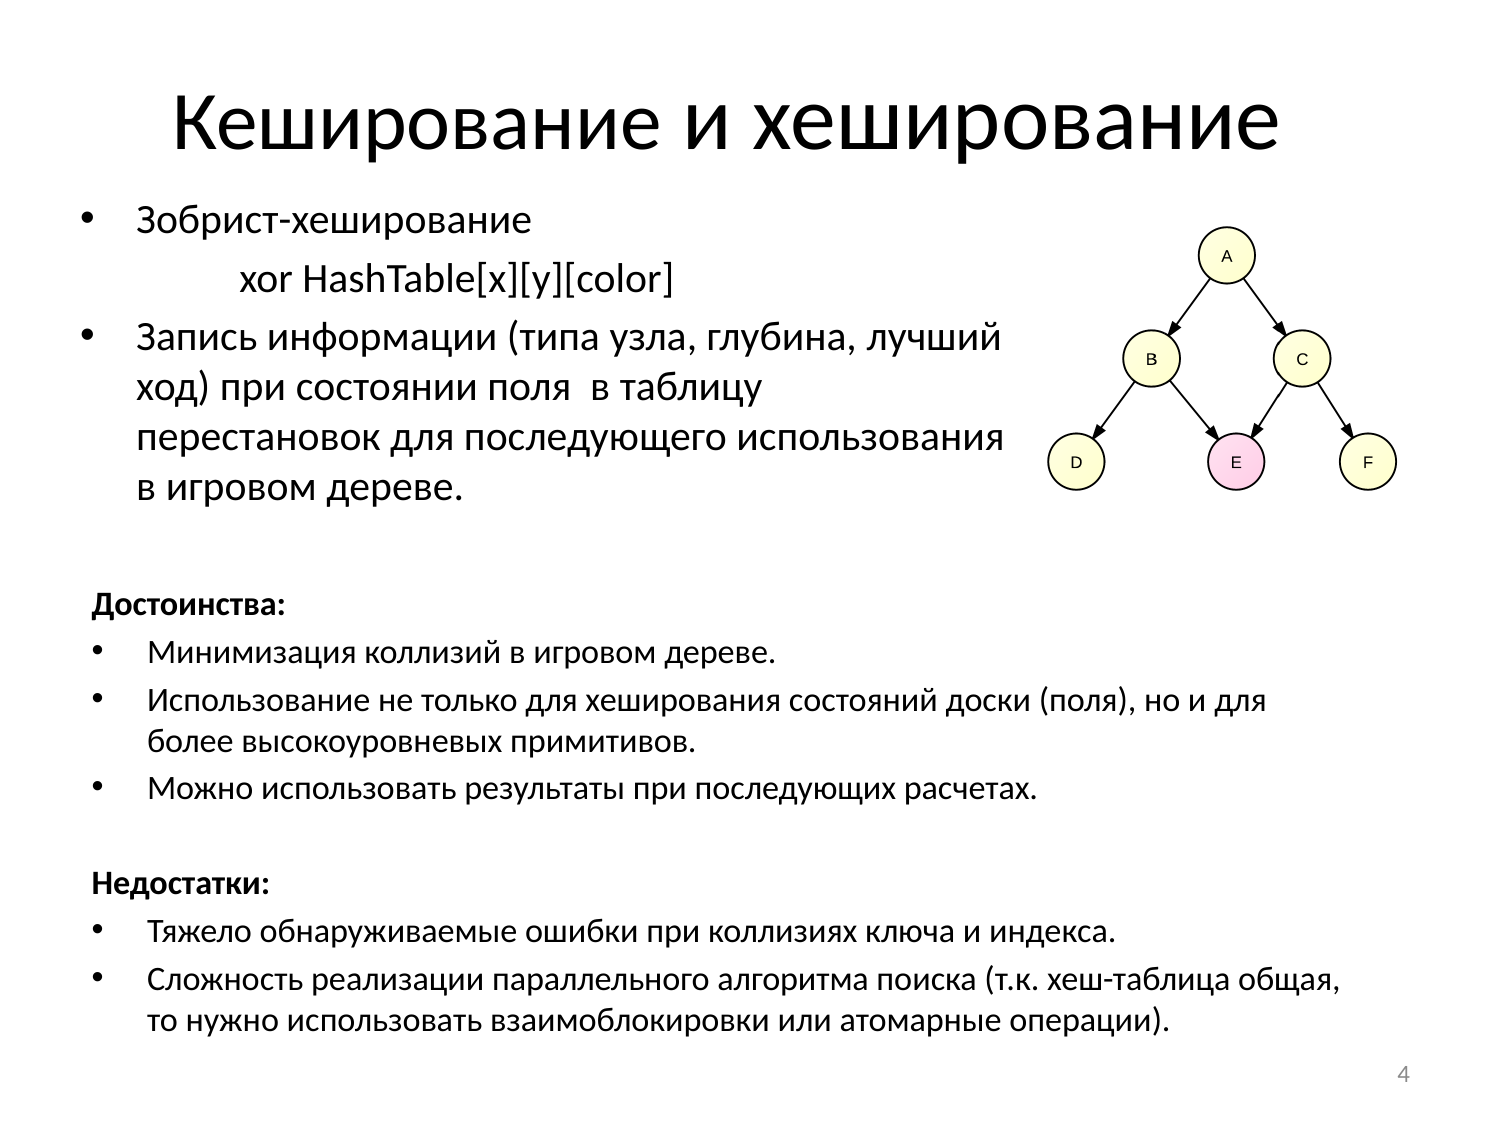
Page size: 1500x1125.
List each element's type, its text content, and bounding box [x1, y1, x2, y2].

text_box Достоинства: Минимизация коллизий в игровом дереве. Использование не только для хеширования состояний доски (поля), но и для более высокоуровневых примитивов. Можно использовать результаты при последующих расчетах. Недостатки: Тяжело обнаруживаемые ошибки при коллизиях ключа и индекса. Сложность реализации параллельного алгоритма поиска (т.к. хеш-таблица общая, то нужно использовать взаимоблокировки или атомарные операции). [76, 574, 1373, 1047]
picture [1030, 207, 1403, 500]
slide_number 4 [1074, 1042, 1425, 1103]
title Кеширование и хеширование [88, 42, 1366, 183]
